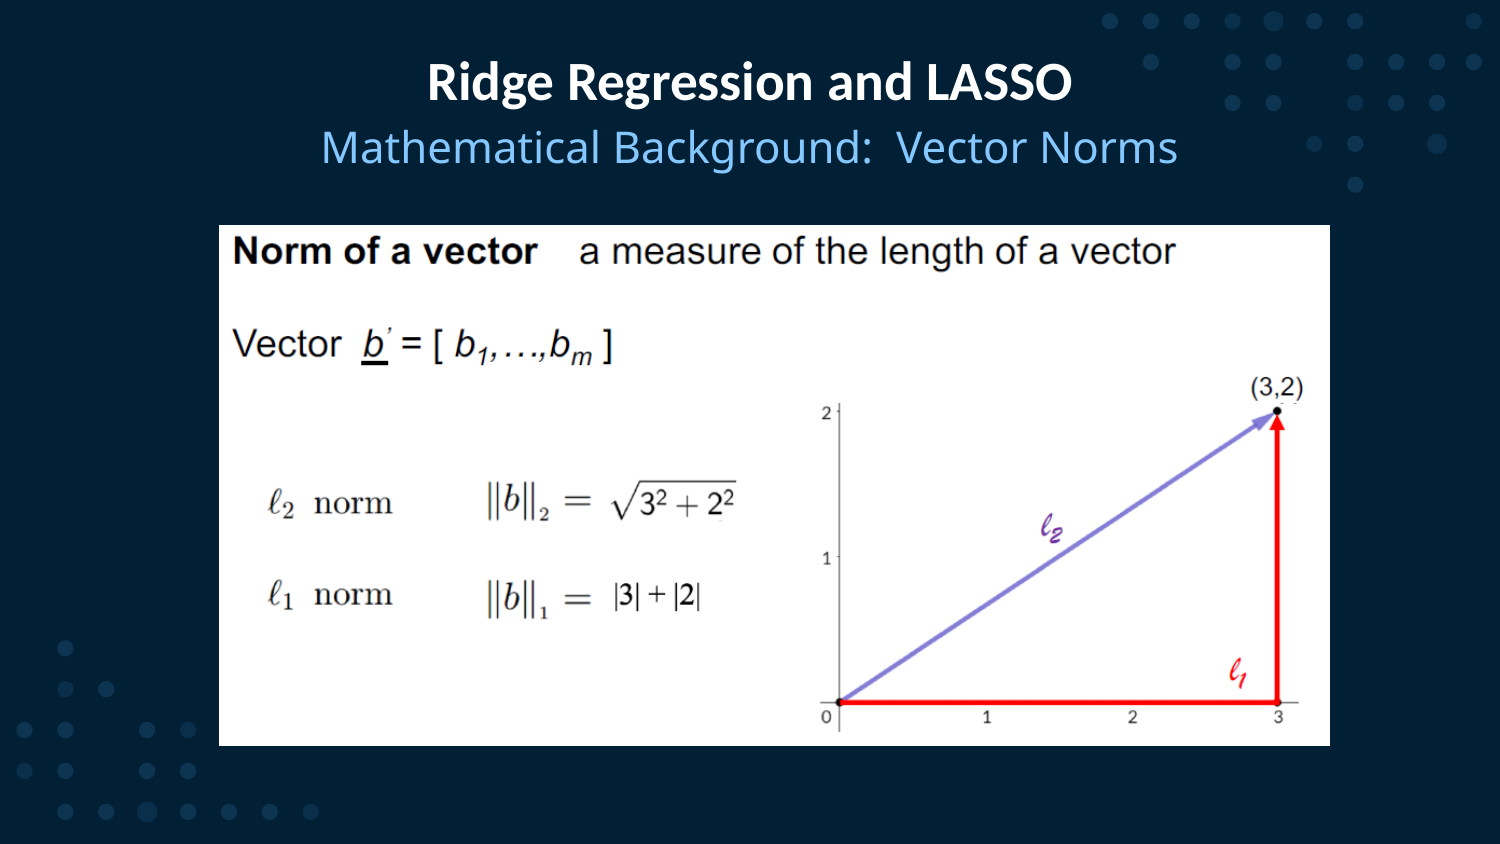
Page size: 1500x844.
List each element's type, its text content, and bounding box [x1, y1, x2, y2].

picture [219, 225, 1330, 746]
title Ridge Regression and LASSO [103, 44, 1397, 120]
list Mathematical Background: Vector Norms [103, 120, 1397, 196]
